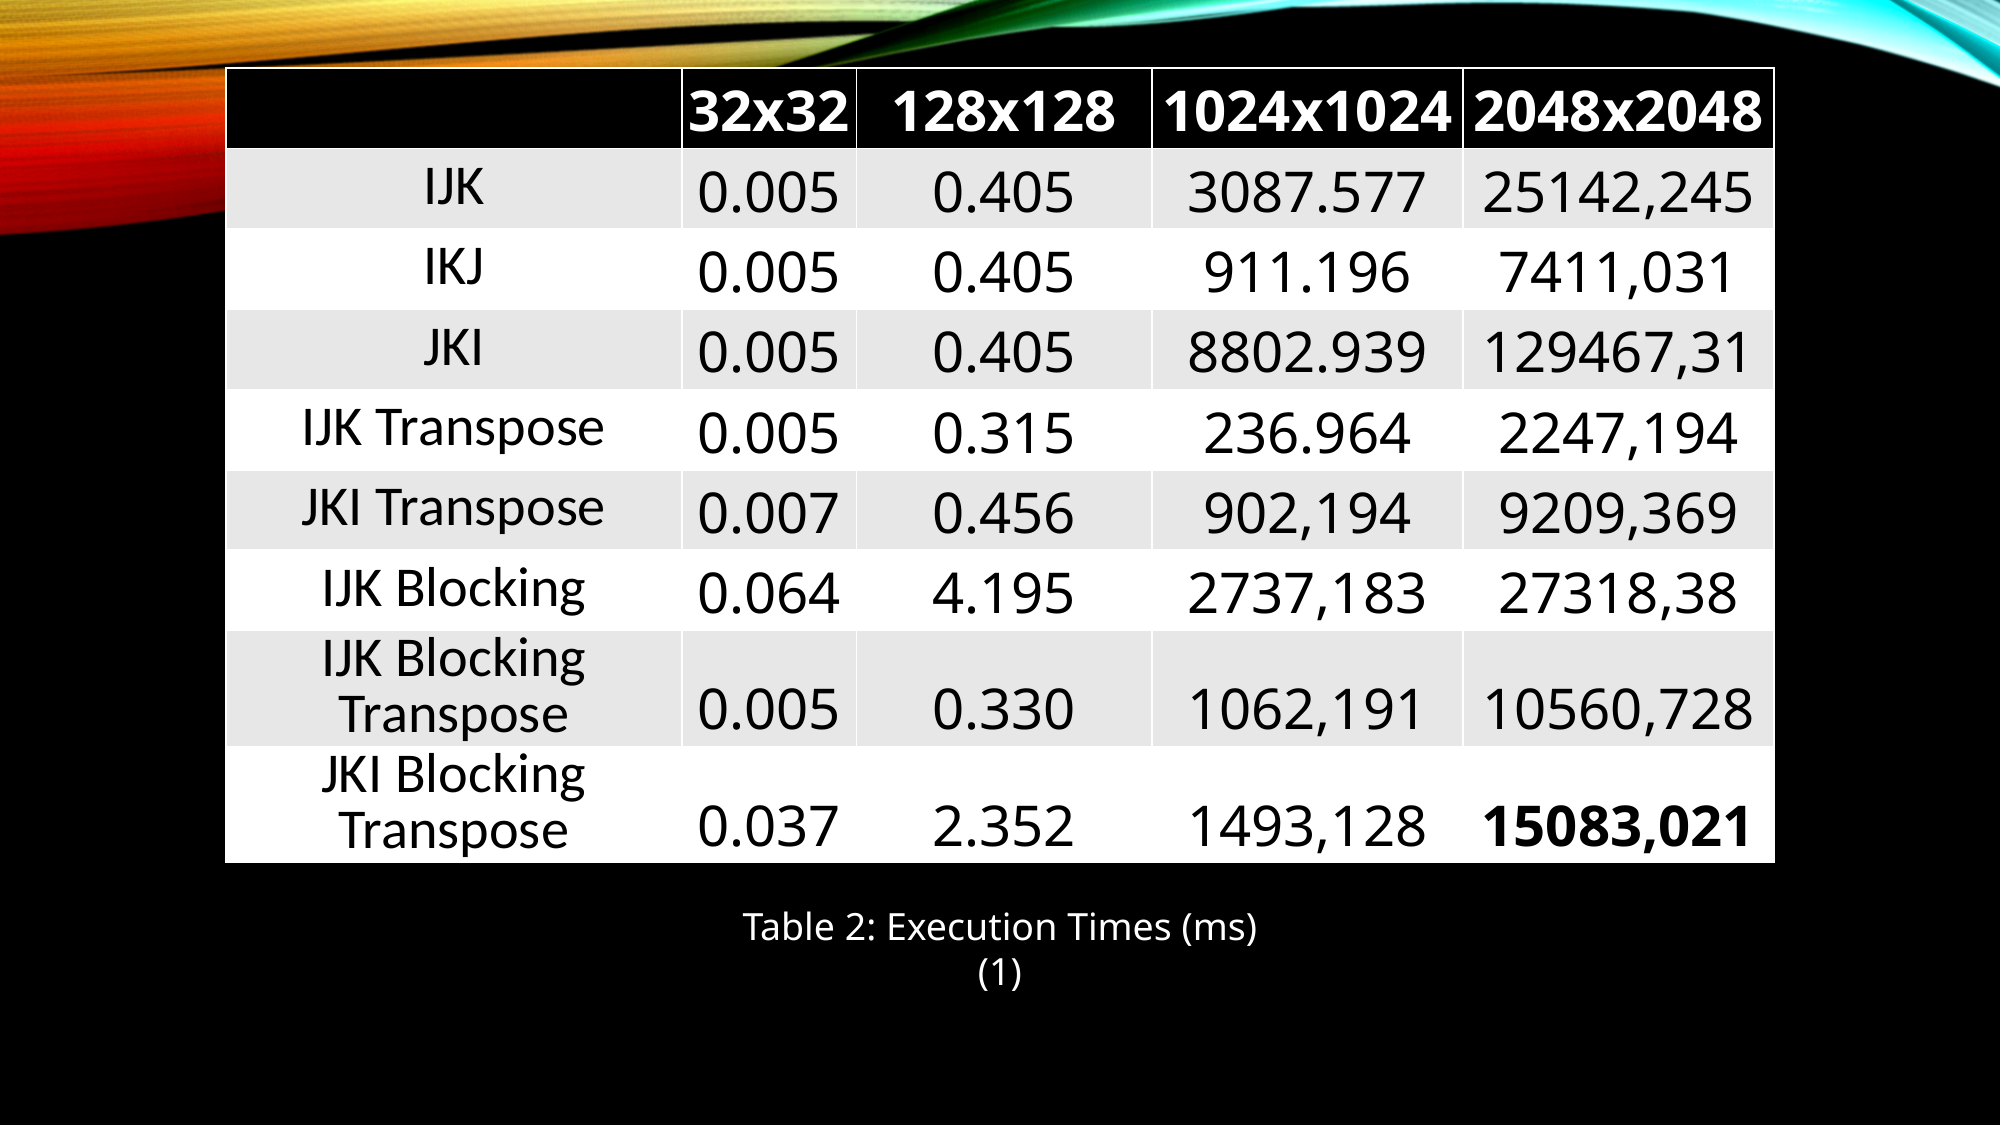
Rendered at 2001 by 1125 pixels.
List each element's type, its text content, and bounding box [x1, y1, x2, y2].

table_cell 0.405 [857, 310, 1151, 389]
table_cell JKI [227, 310, 681, 389]
table_cell 129467,31 [1464, 310, 1773, 389]
table_cell 1062,191 [1153, 631, 1462, 746]
table_cell 10560,728 [1464, 631, 1773, 746]
picture [0, 0, 2000, 237]
table_cell 4.195 [857, 551, 1151, 629]
table_cell 7411,031 [1464, 230, 1773, 308]
table_cell 25142,245 [1464, 149, 1773, 228]
table_cell JKI Transpose [227, 471, 681, 549]
table_header 128x128 [857, 69, 1151, 148]
table_cell 902,194 [1153, 471, 1462, 549]
table_cell 8802.939 [1153, 310, 1462, 389]
table_cell 2247,194 [1464, 390, 1773, 469]
table_cell IJK Blocking [227, 551, 681, 629]
table_header [227, 69, 681, 148]
table_cell 2.352 [857, 747, 1151, 862]
table_cell 911.196 [1153, 230, 1462, 308]
table_cell JKI Blocking Transpose [227, 747, 681, 862]
table_cell 15083,021 [1464, 747, 1773, 862]
table_cell 236.964 [1153, 390, 1462, 469]
table_cell 0.005 [683, 230, 856, 308]
table_header 2048x2048 [1464, 69, 1773, 148]
table_header 32x32 [683, 69, 856, 148]
table_cell 0.007 [683, 471, 856, 549]
table_header 1024x1024 [1153, 69, 1462, 148]
table_cell 3087.577 [1153, 149, 1462, 228]
table_cell 0.315 [857, 390, 1151, 469]
table_cell 0.456 [857, 471, 1151, 549]
table_cell 0.405 [857, 230, 1151, 308]
table_cell 2737,183 [1153, 551, 1462, 629]
table_cell IJK [227, 149, 681, 228]
table_cell 0.064 [683, 551, 856, 629]
table_cell 0.005 [683, 149, 856, 228]
table_cell 9209,369 [1464, 471, 1773, 549]
table_cell 0.005 [683, 390, 856, 469]
table_cell 0.037 [683, 747, 856, 862]
table_cell 0.330 [857, 631, 1151, 746]
table_cell 27318,38 [1464, 551, 1773, 629]
table_cell IKJ [227, 230, 681, 308]
table_cell IJK Blocking Transpose [227, 631, 681, 746]
table_cell IJK Transpose [227, 390, 681, 469]
text_box Table 2: Execution Times (ms) (1) [713, 895, 1287, 1001]
table_cell 0.405 [857, 149, 1151, 228]
table_cell 0.005 [683, 310, 856, 389]
table_cell 1493,128 [1153, 747, 1462, 862]
table_cell 0.005 [683, 631, 856, 746]
